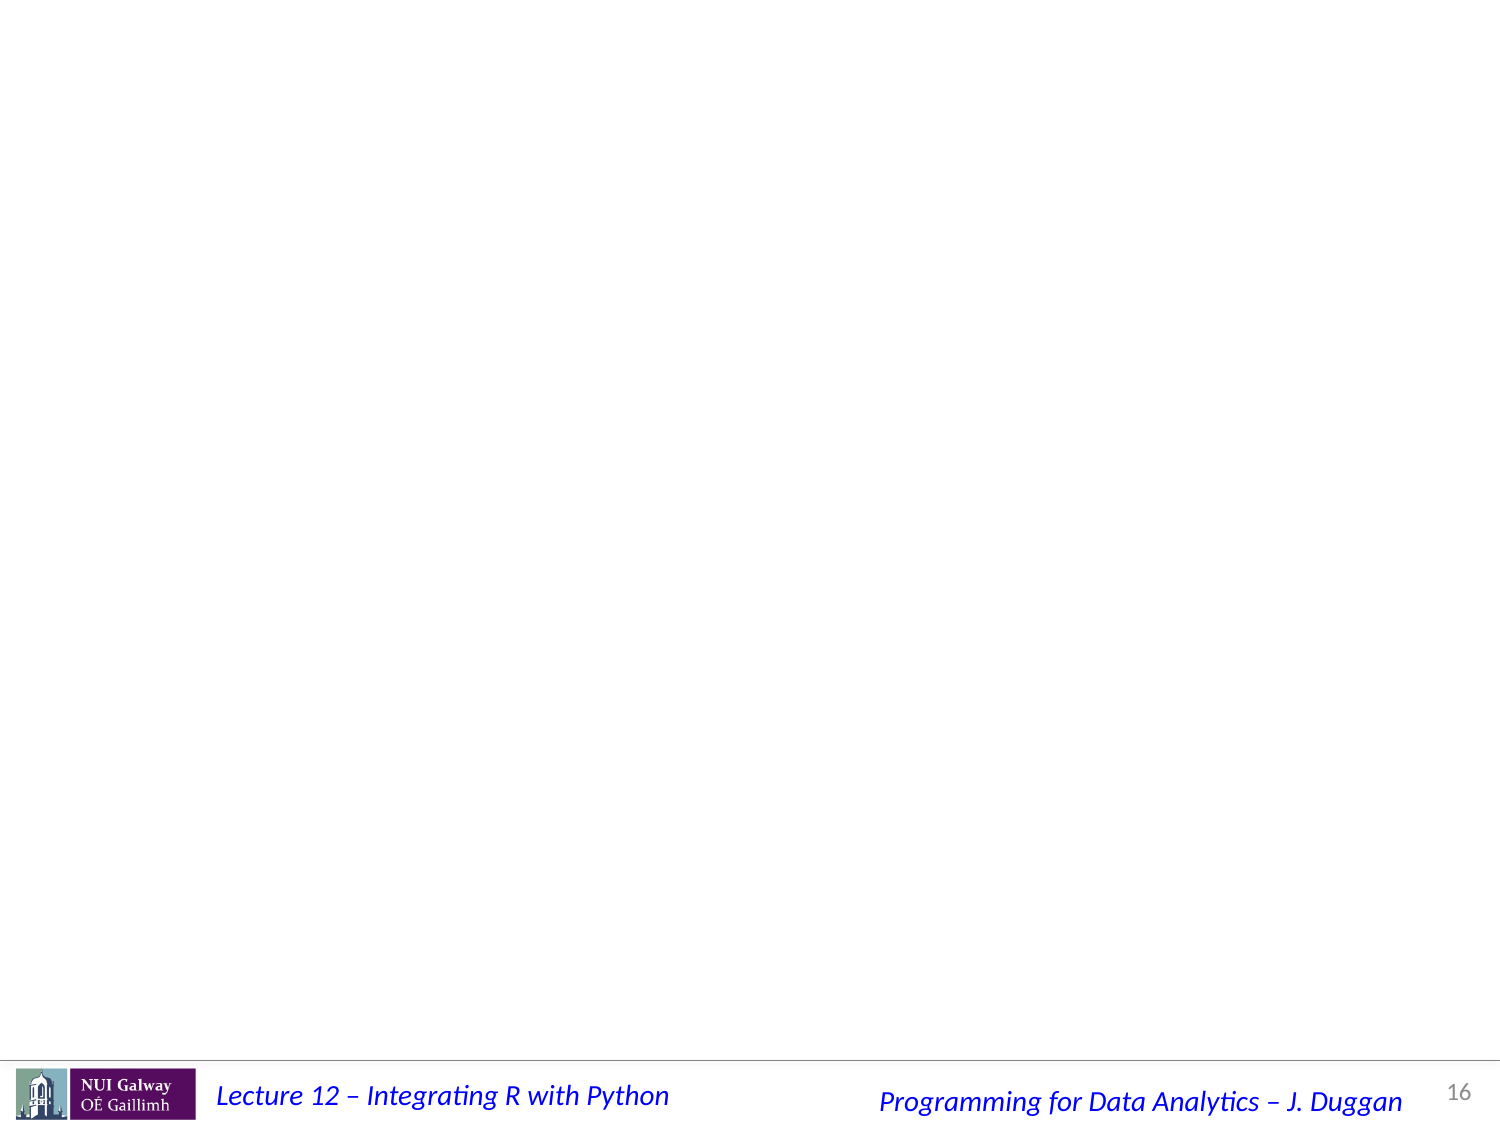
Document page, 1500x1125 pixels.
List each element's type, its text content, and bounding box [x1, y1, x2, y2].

slide_number 16 [1425, 1060, 1487, 1120]
picture [15, 1066, 197, 1120]
